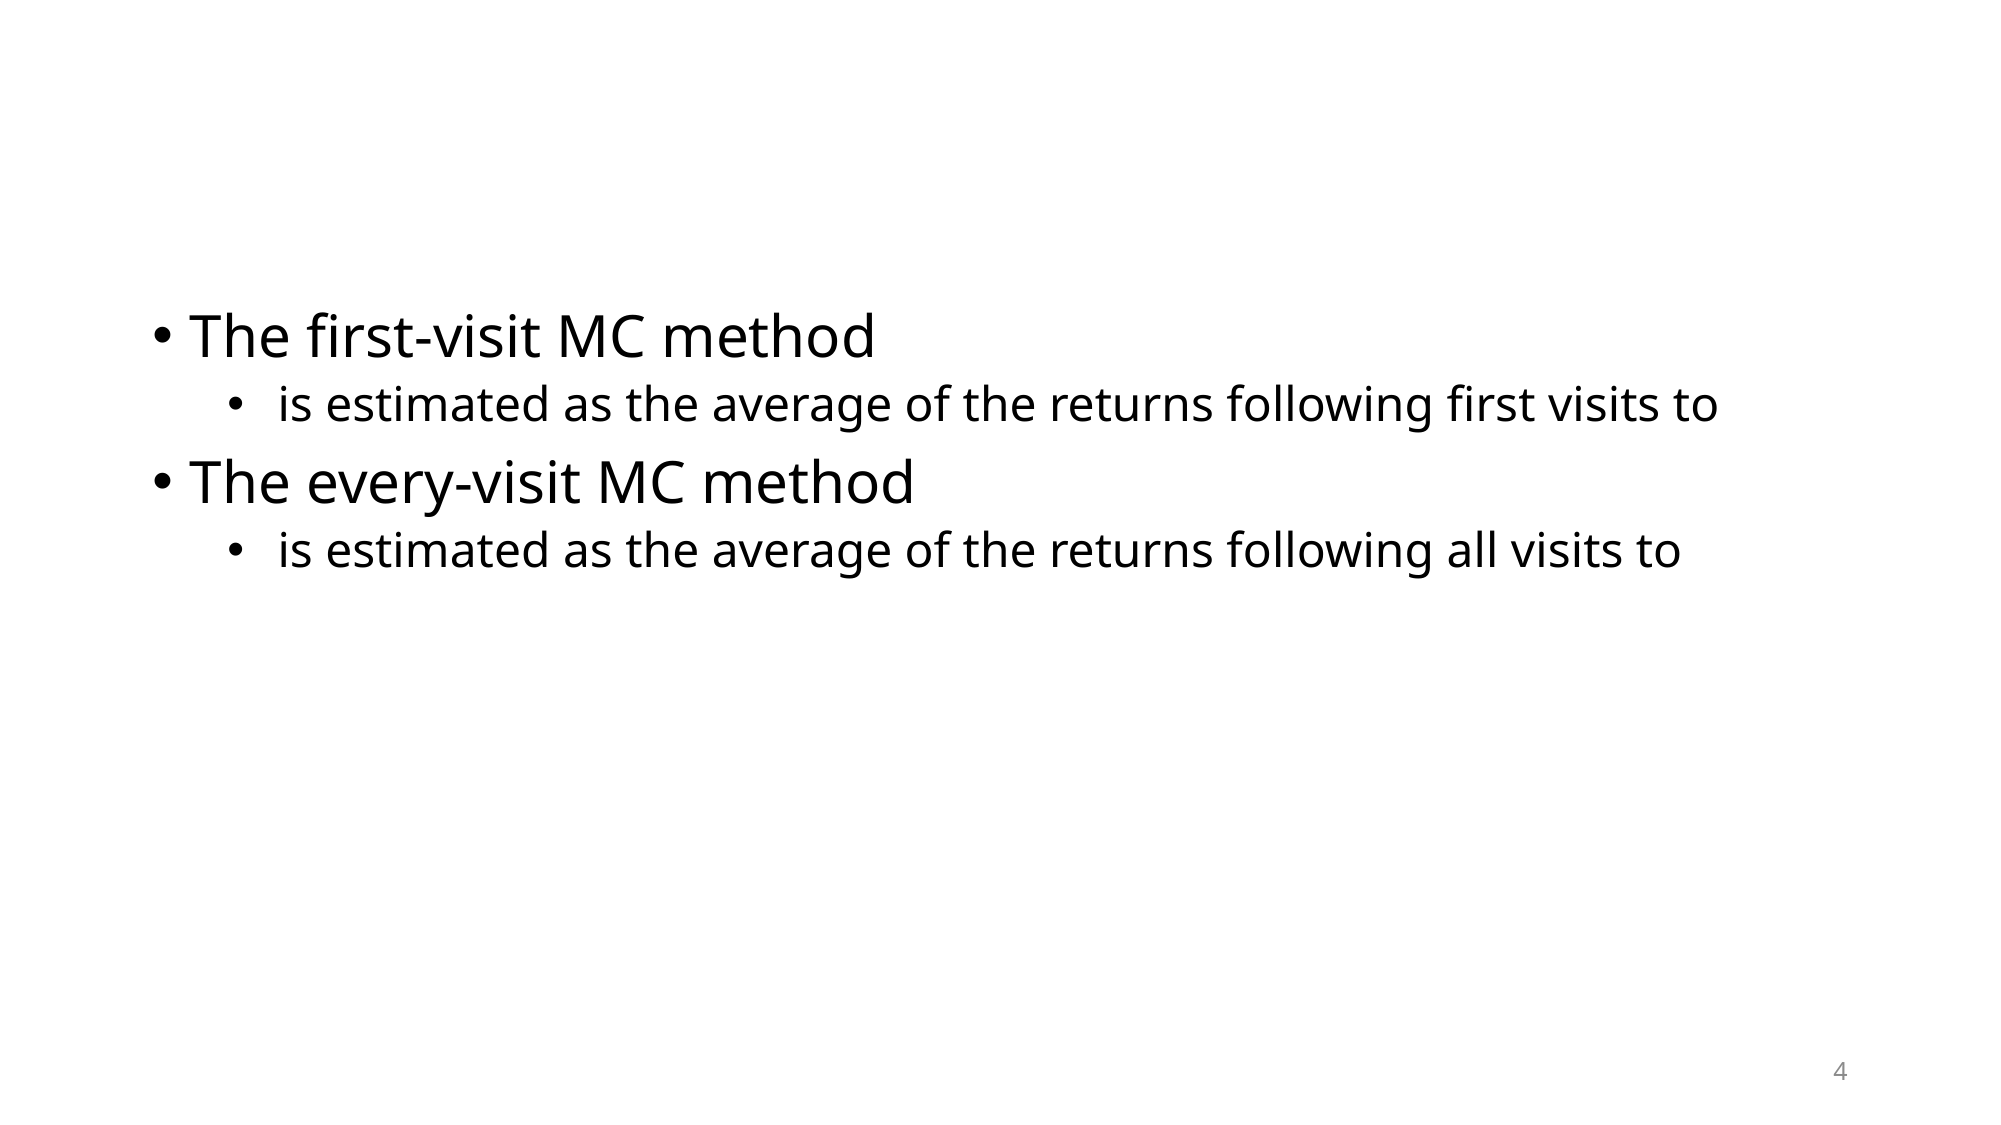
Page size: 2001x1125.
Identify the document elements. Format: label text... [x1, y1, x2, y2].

slide_number 4 [1412, 1042, 1863, 1103]
